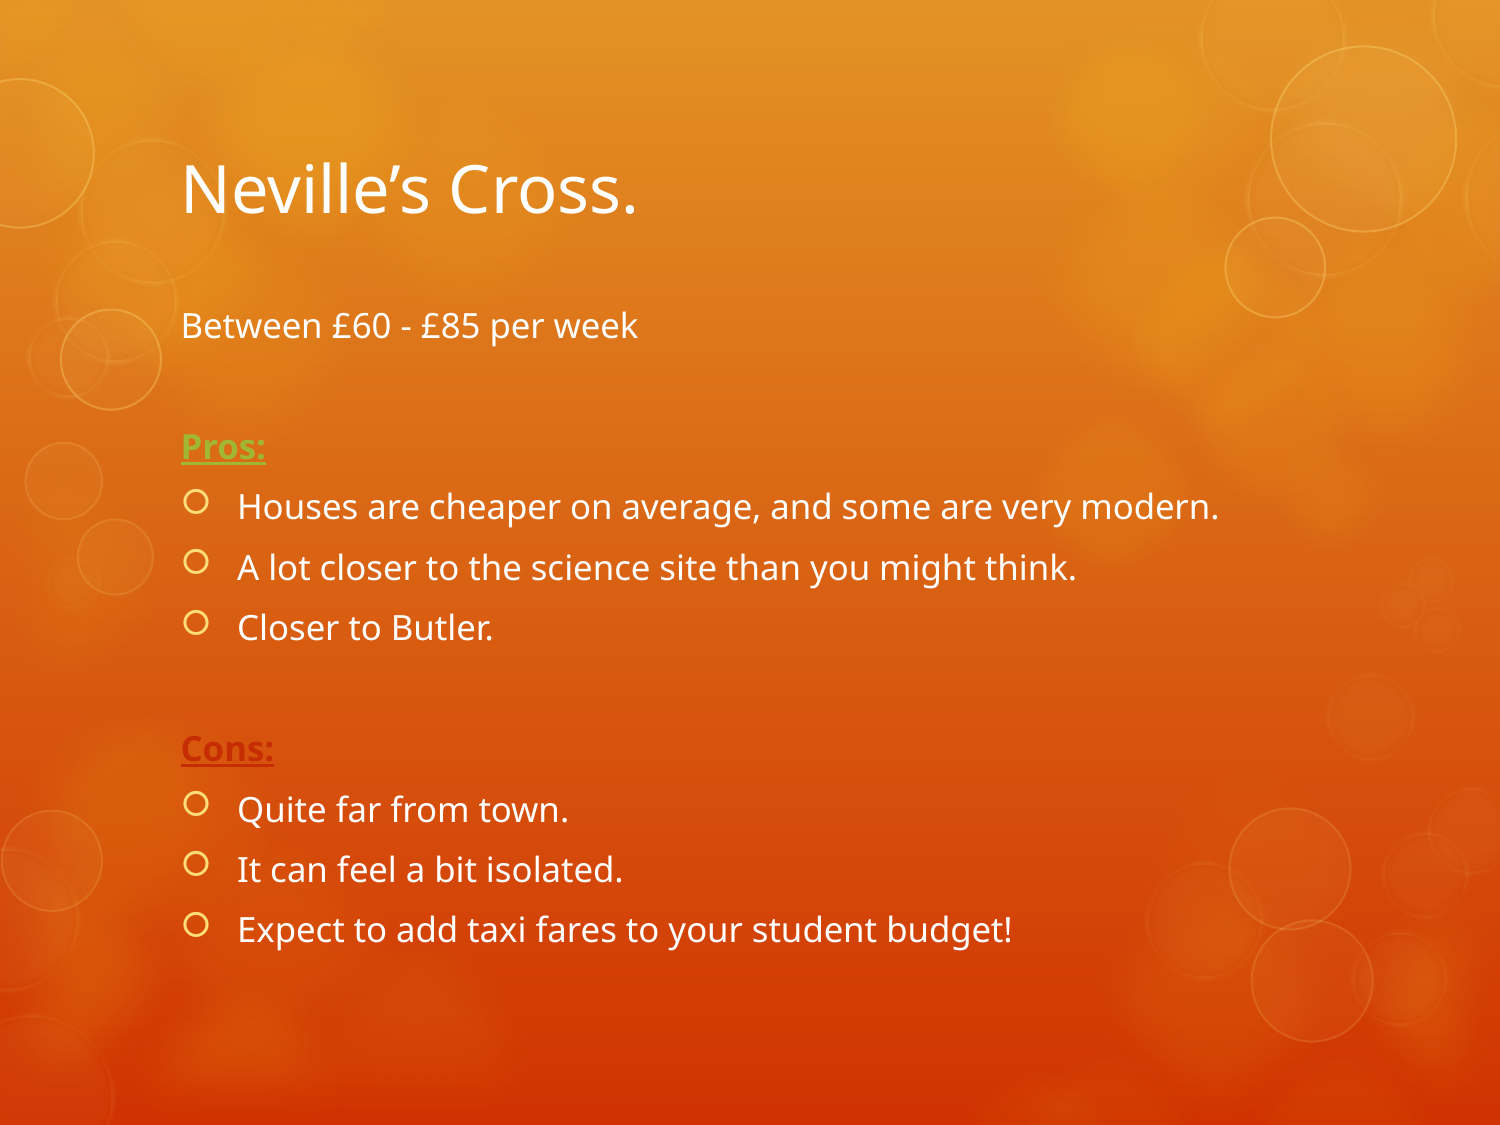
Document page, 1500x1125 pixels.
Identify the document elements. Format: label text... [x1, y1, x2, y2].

list Between £60 - £85 per week Pros: Houses are cheaper on average, and some are very modern. A lot closer to the science site than you might think. Closer to Butler. Cons: Quite far from town. It can feel a bit isolated. Expect to add taxi fares to your student budget! [165, 296, 1335, 962]
title Neville’s Cross. [165, 110, 1335, 263]
